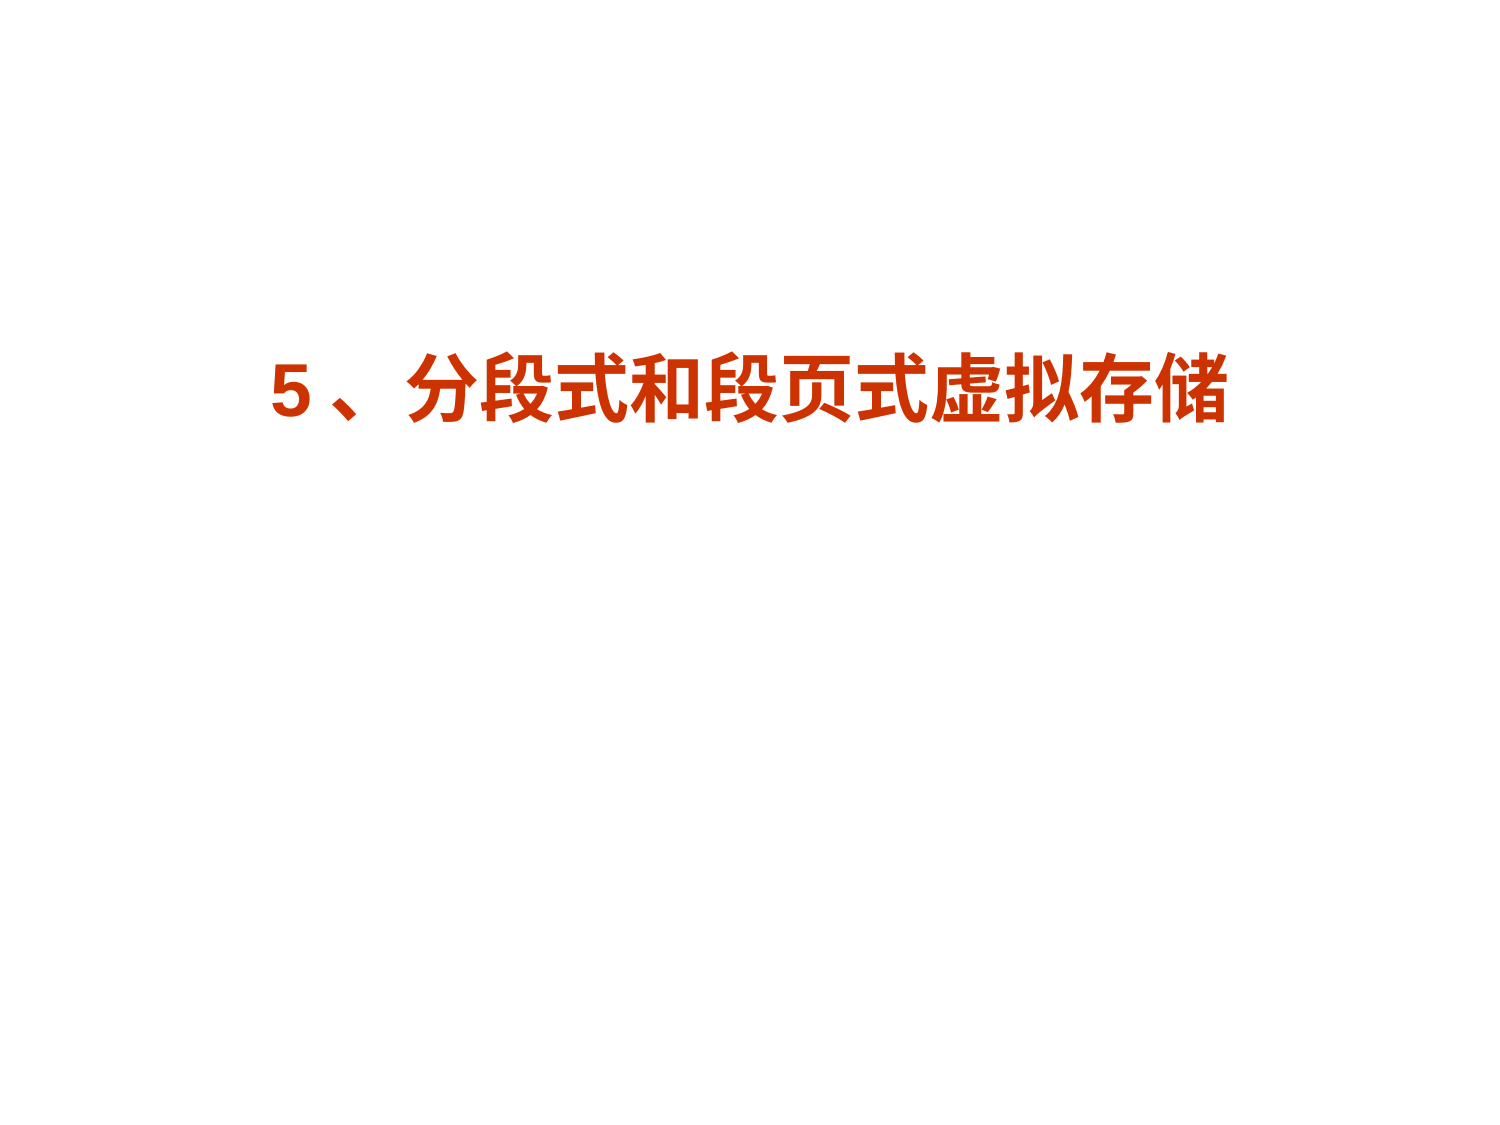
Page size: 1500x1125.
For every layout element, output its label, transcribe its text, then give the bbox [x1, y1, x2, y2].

title 5、分段式和段页式虚拟存储 [111, 348, 1388, 438]
